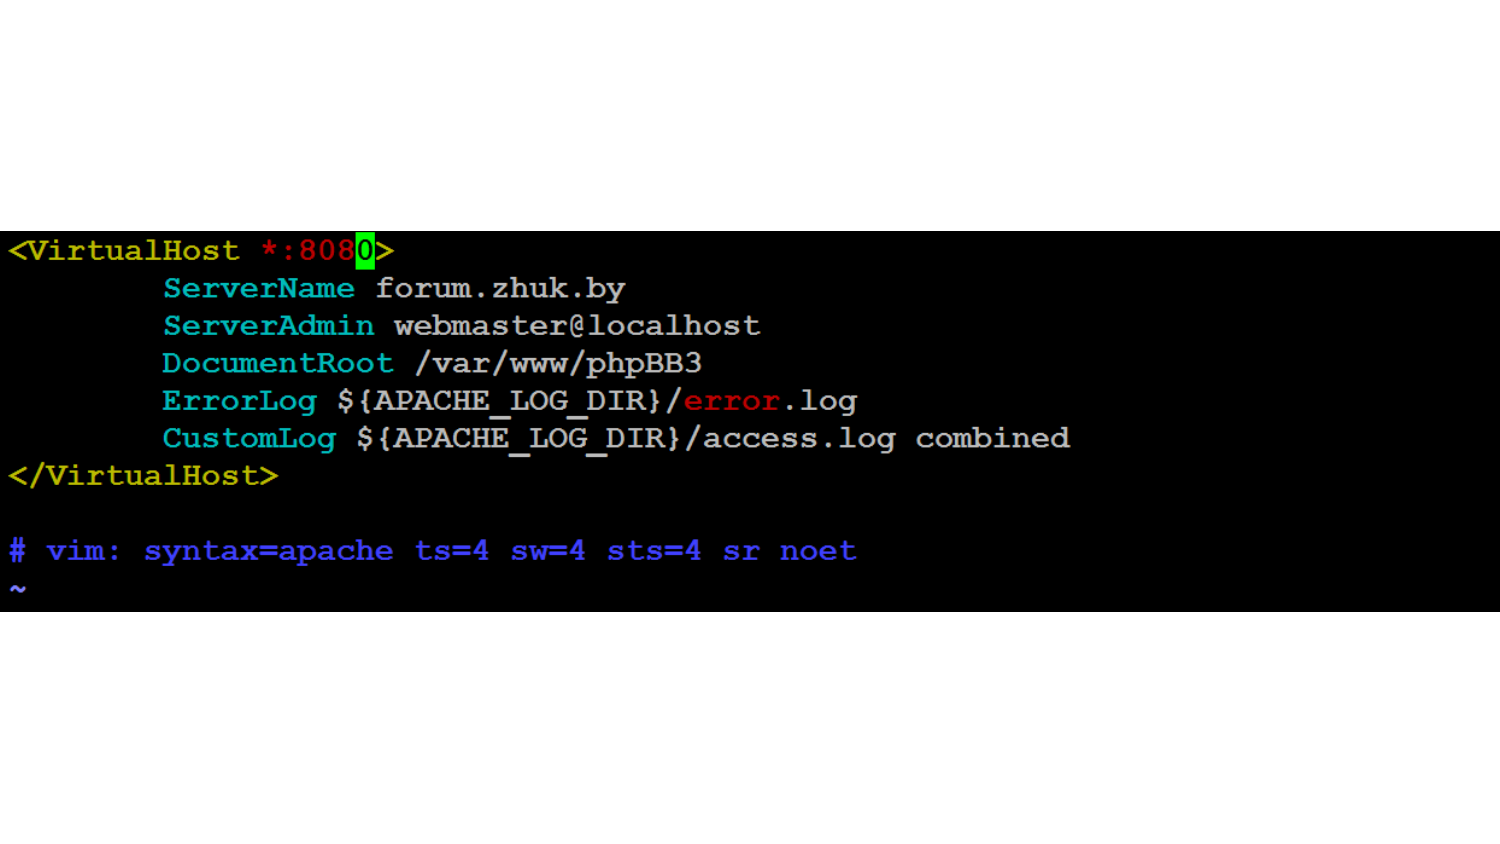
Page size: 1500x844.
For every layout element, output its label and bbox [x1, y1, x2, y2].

picture [0, 231, 1500, 612]
